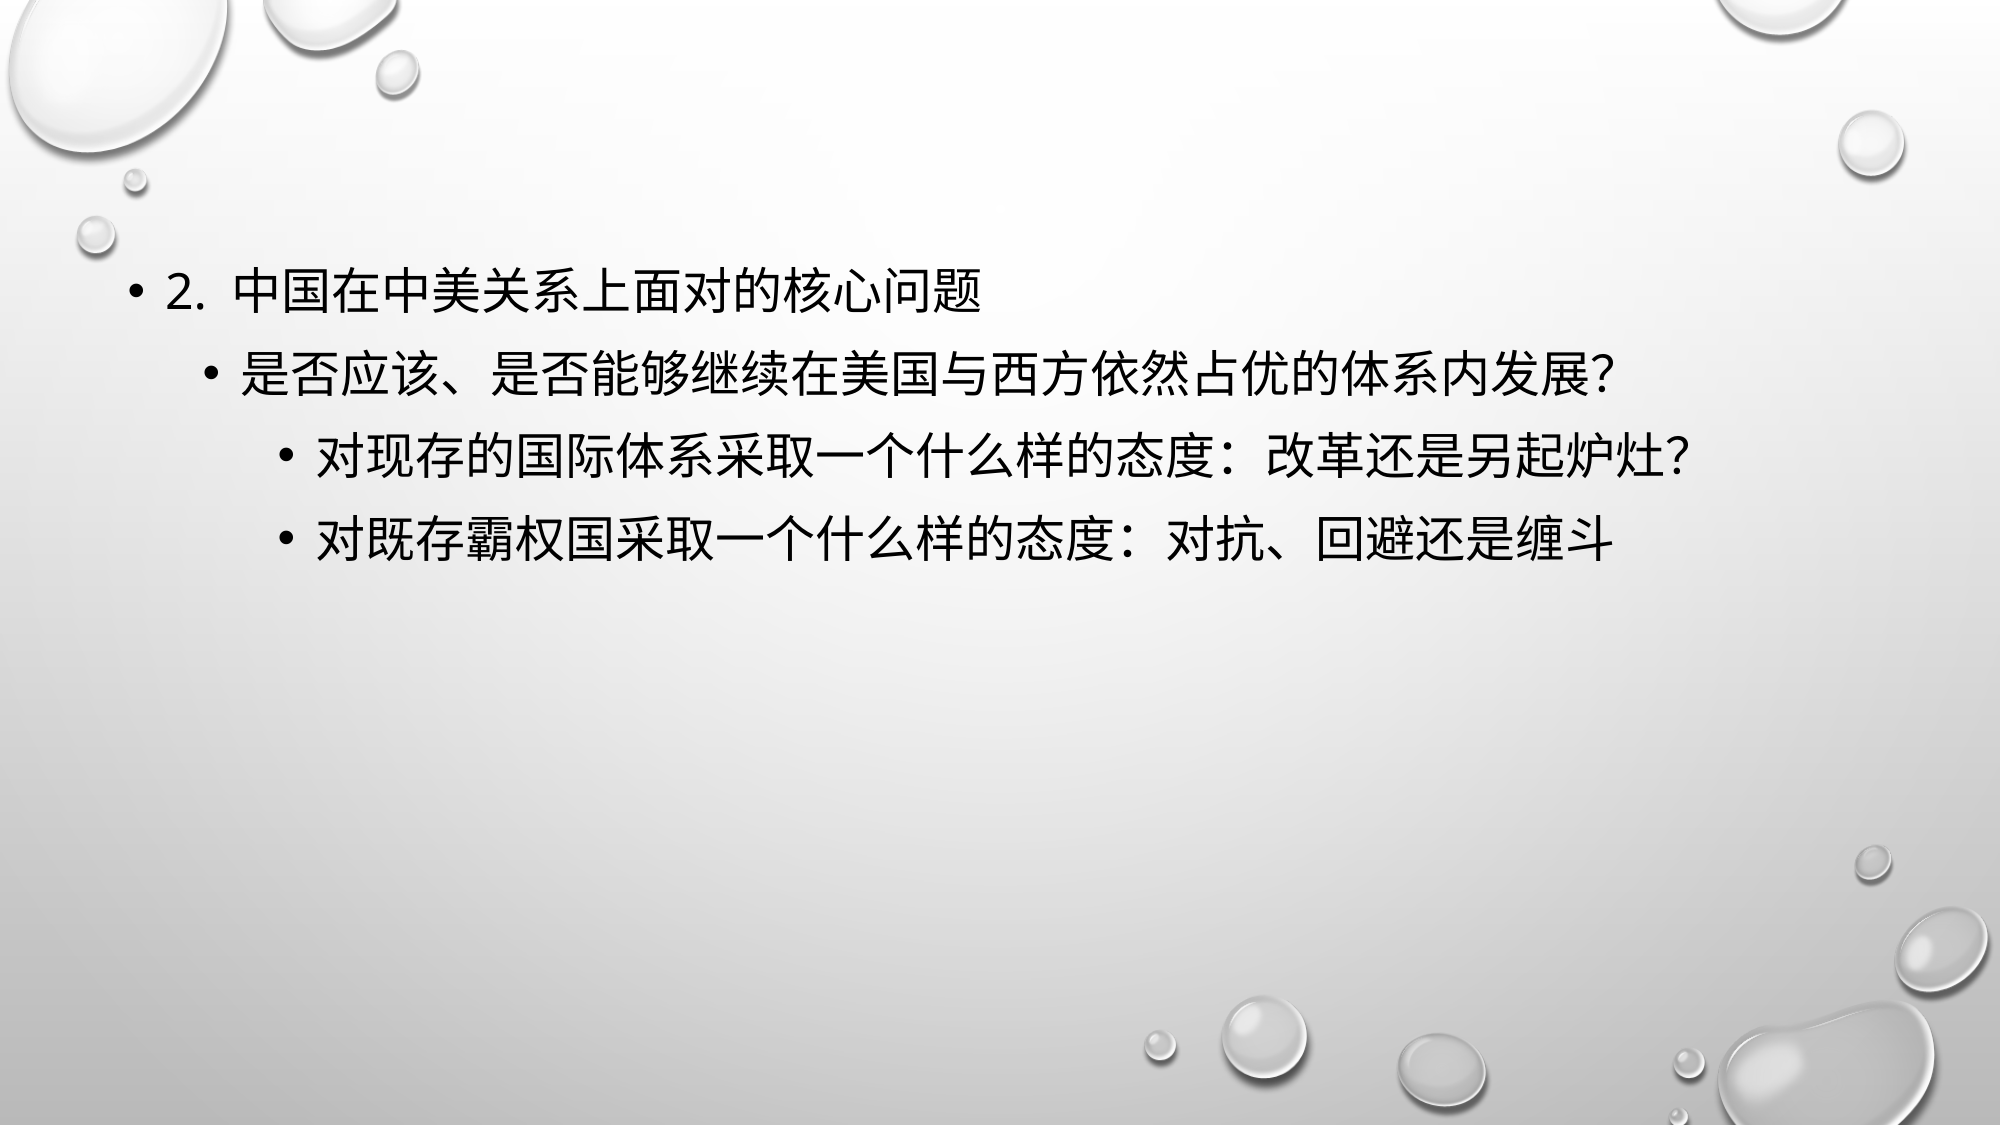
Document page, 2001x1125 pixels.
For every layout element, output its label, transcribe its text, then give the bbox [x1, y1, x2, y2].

picture [0, 0, 2000, 1125]
list 2. 中国在中美关系上面对的核心问题 是否应该、是否能够继续在美国与西方依然占优的体系内发展？ 对现存的国际体系采取一个什么样的态度：改革还是另起炉灶？ 对既存霸权国采取一个什么样的态度：对抗、回避还是缠斗 [112, 240, 1895, 950]
